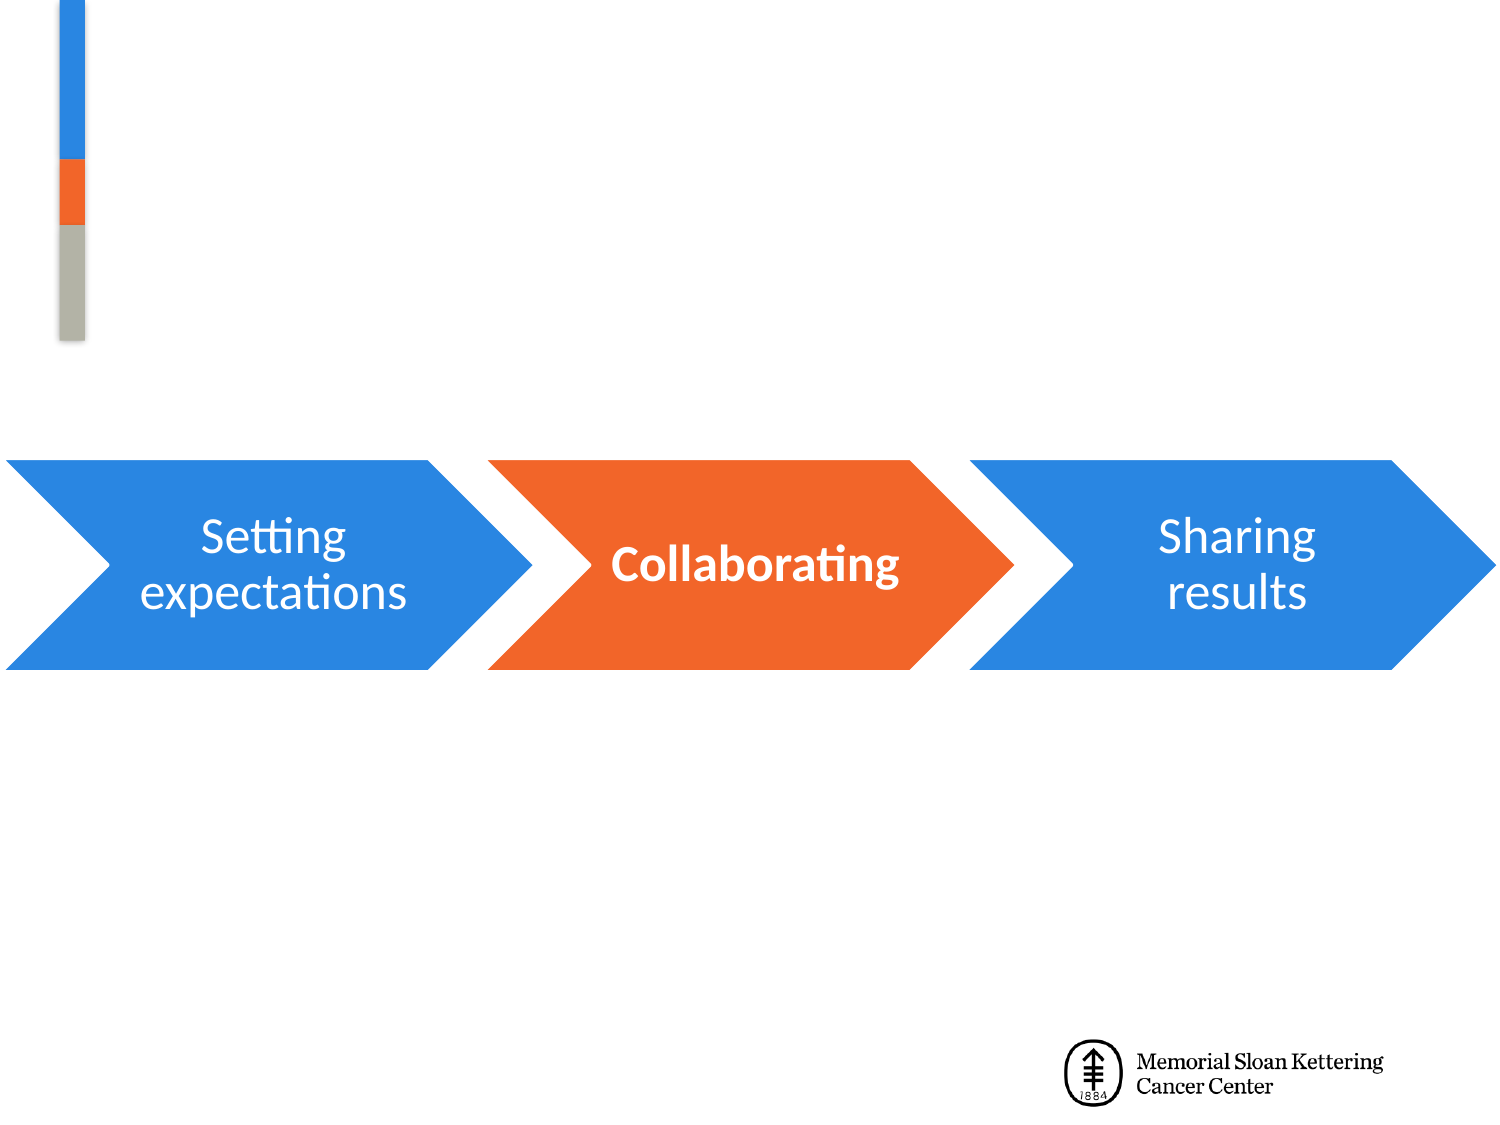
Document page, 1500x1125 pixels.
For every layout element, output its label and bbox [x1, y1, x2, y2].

text_box [0, 143, 1500, 987]
